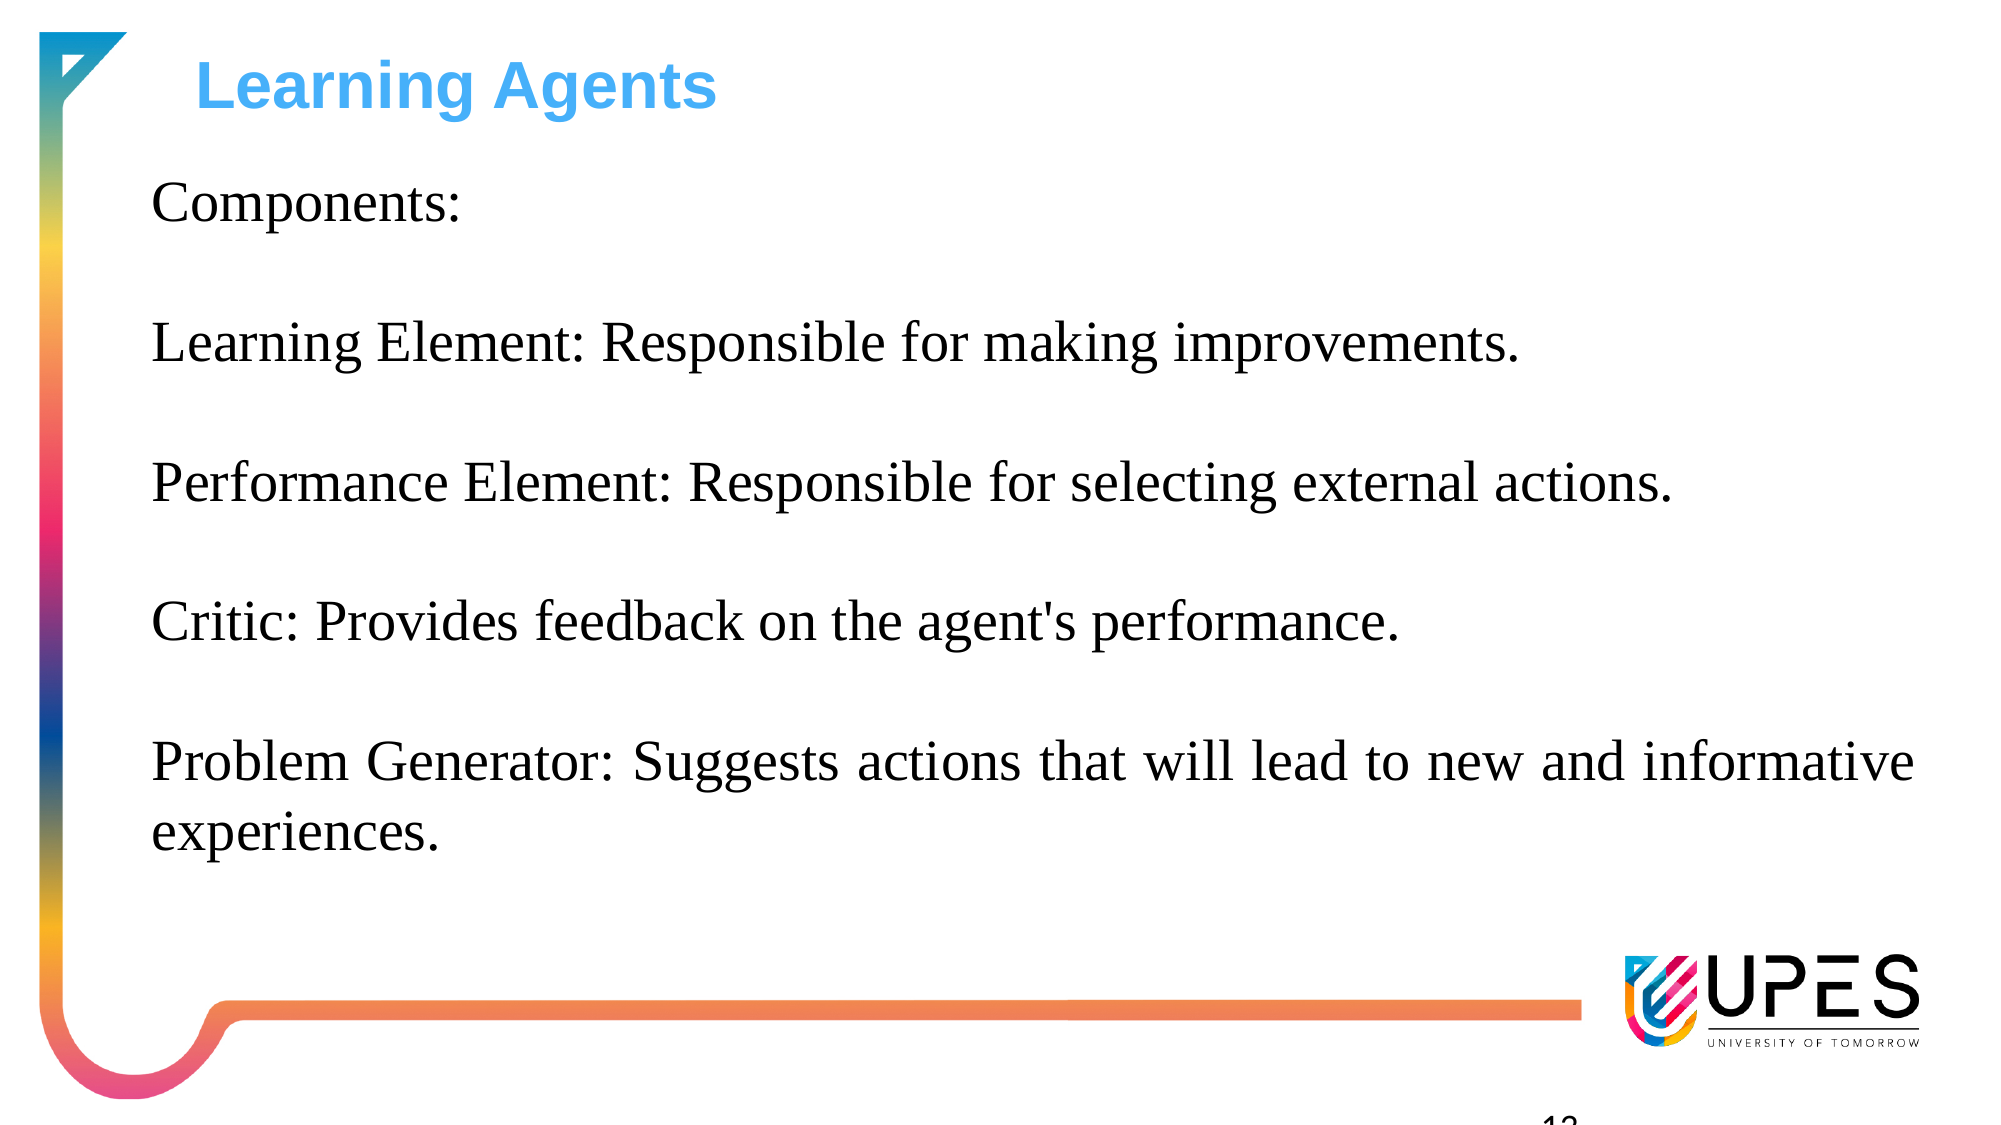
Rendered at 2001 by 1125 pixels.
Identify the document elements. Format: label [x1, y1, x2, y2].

list [0, 0, 2000, 1125]
